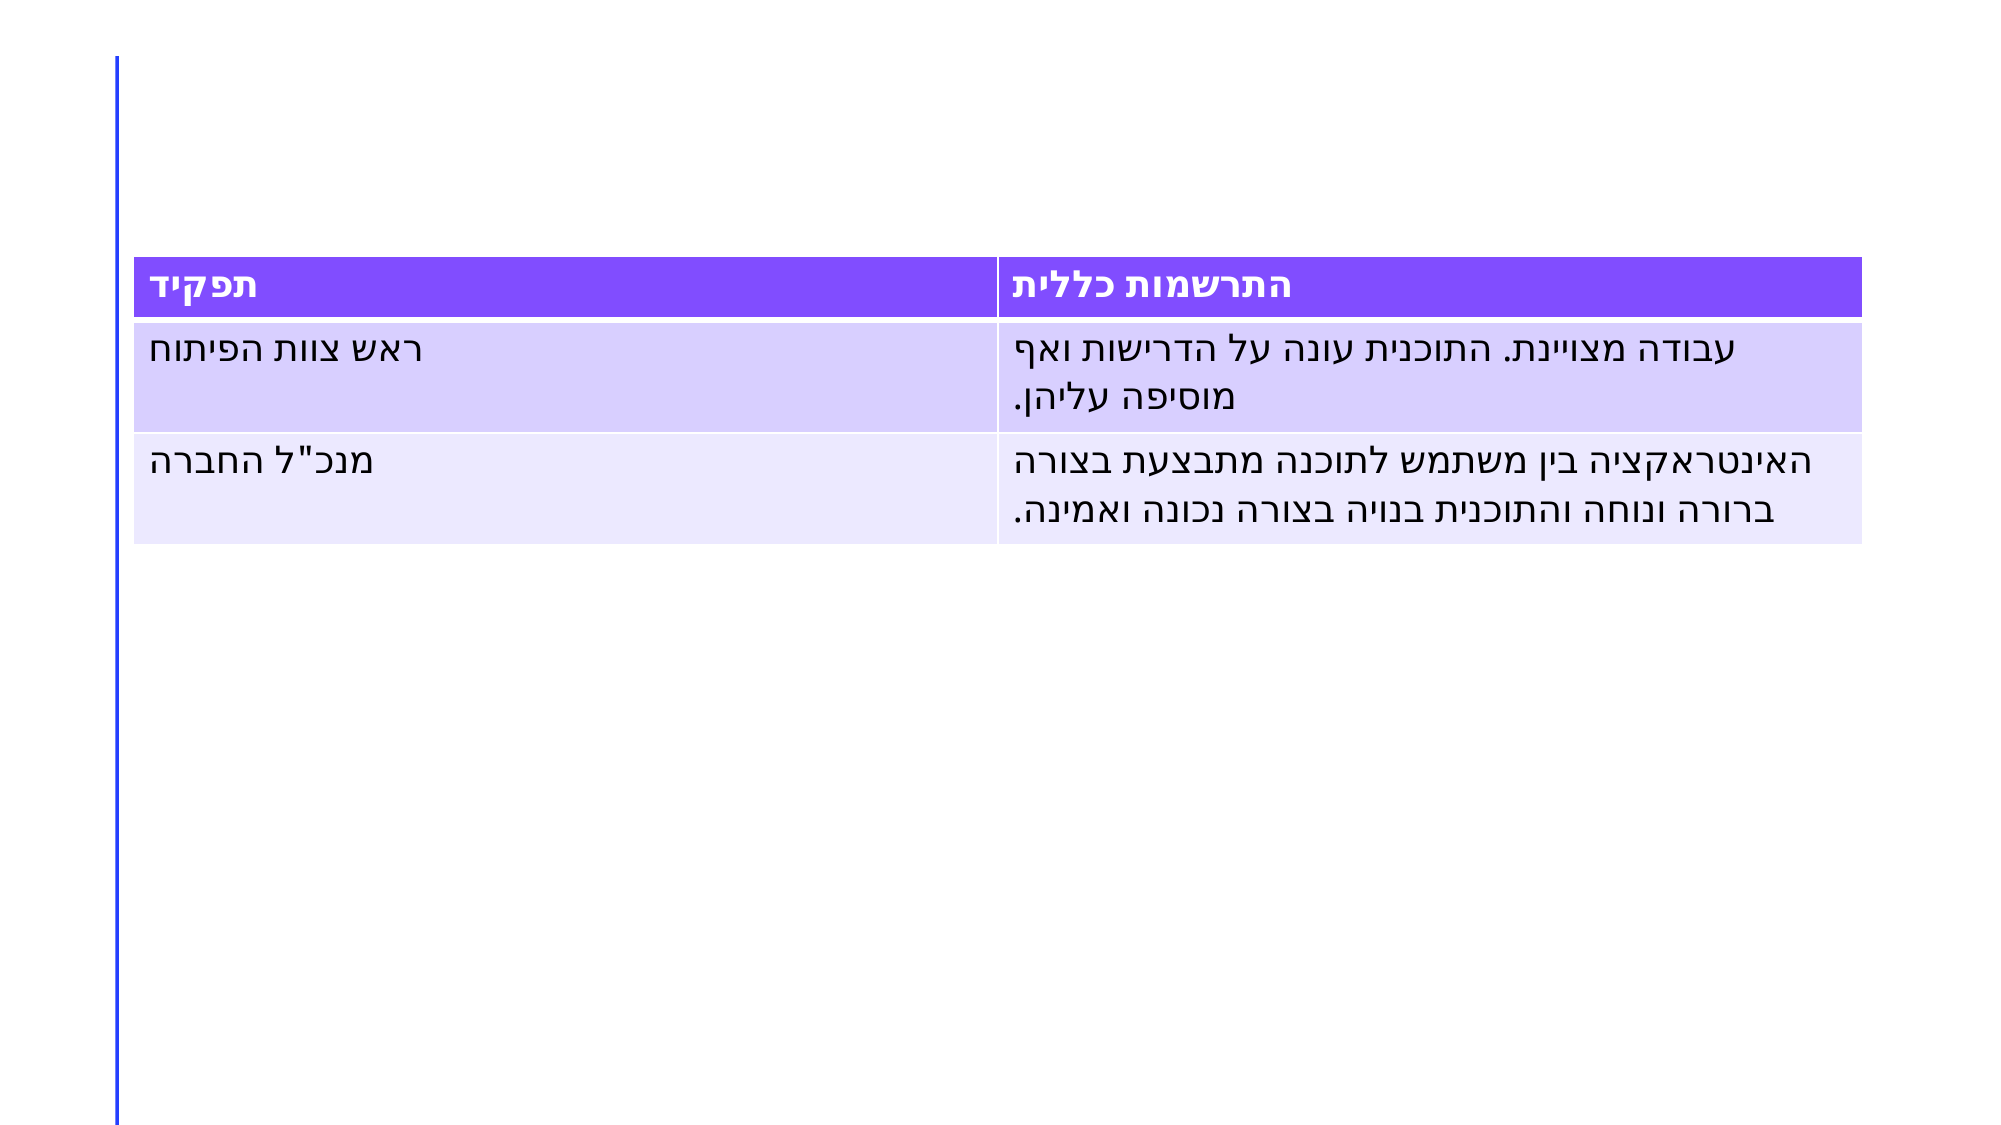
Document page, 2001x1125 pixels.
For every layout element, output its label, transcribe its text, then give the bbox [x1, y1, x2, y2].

table_cell מנכ"ל החברה [134, 434, 997, 544]
table_cell עבודה מצויינת. התוכנית עונה על הדרישות ואף מוסיפה עליהן. [999, 323, 1862, 432]
table_header התרשמות כללית [999, 257, 1862, 317]
table_header תפקיד [134, 257, 997, 317]
table_cell ראש צוות הפיתוח [134, 323, 997, 432]
table_cell האינטראקציה בין משתמש לתוכנה מתבצעת בצורה ברורה ונוחה והתוכנית בנויה בצורה נכונה ואמינה. [999, 434, 1862, 544]
